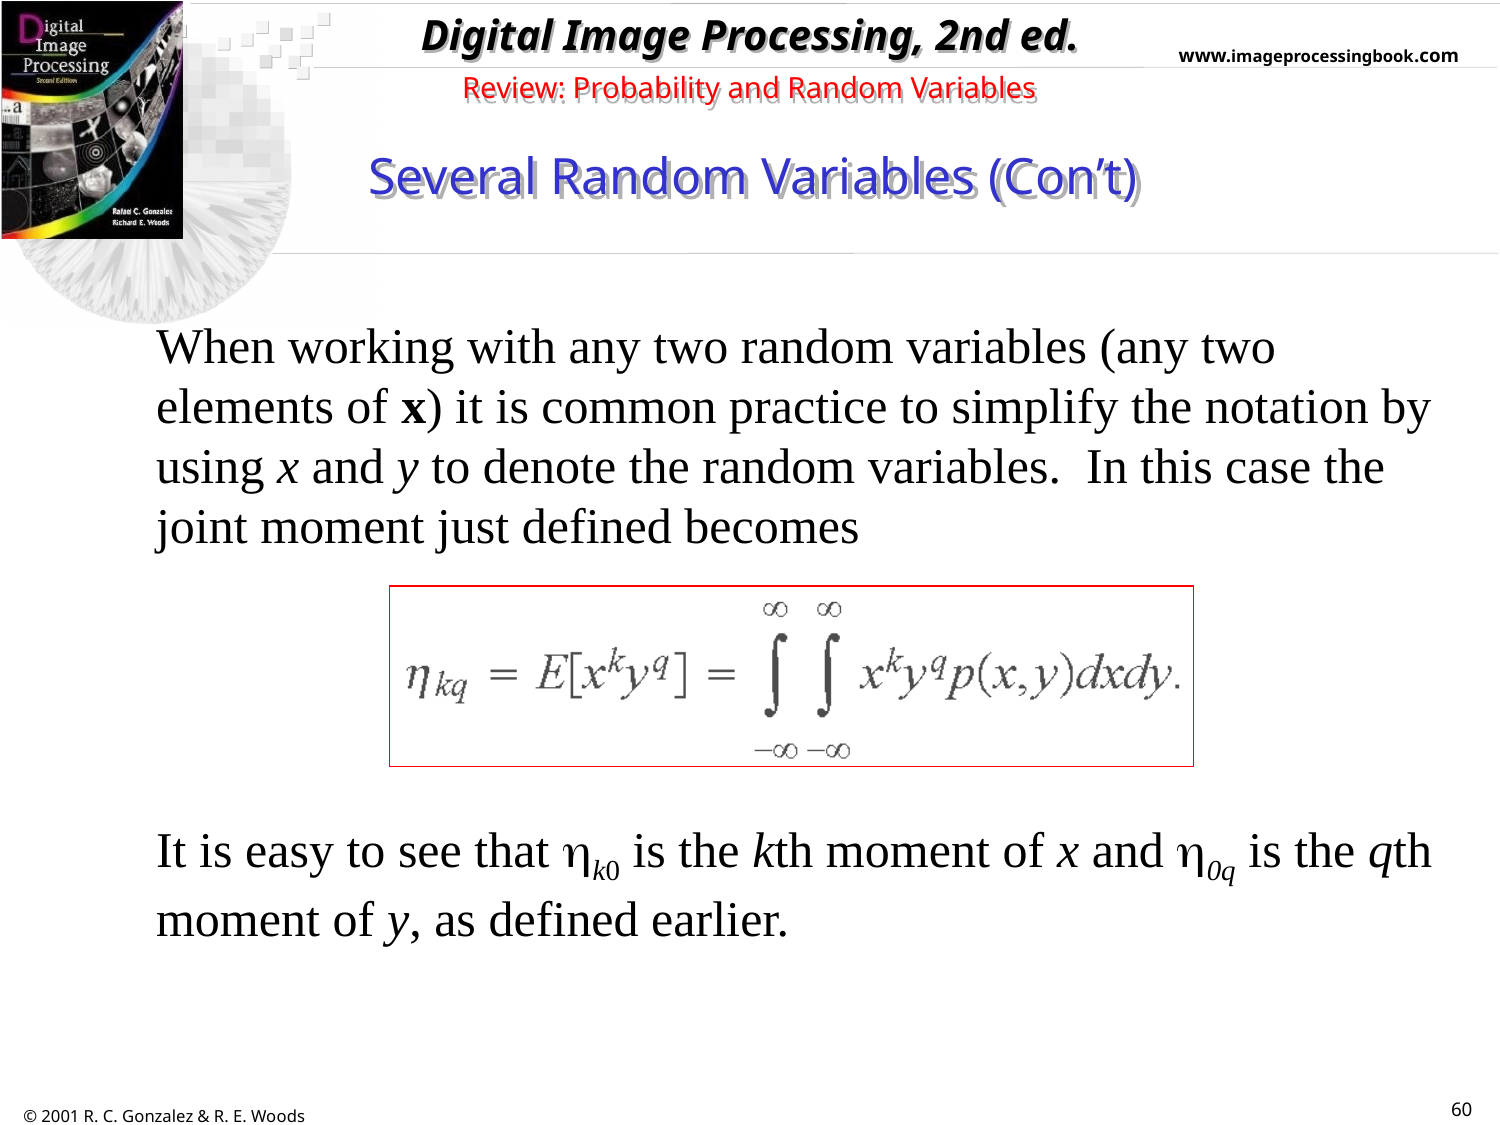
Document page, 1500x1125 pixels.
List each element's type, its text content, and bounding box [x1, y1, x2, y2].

picture [1, 1, 380, 325]
text_box When working with any two random variables (any two elements of x) it is common practice to simplify the notation by using x and y to denote the random variables. In this case the joint moment just defined becomes [141, 305, 1480, 561]
text_box Several Random Variables (Con’t) [353, 137, 1153, 212]
text_box It is easy to see that k0 is the kth moment of x and 0q is the qth moment of y, as defined earlier. [141, 810, 1449, 954]
slide_number 60 [1175, 1090, 1488, 1125]
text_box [389, 585, 1198, 770]
text_box Review: Probability and Random Variables [447, 62, 1052, 113]
